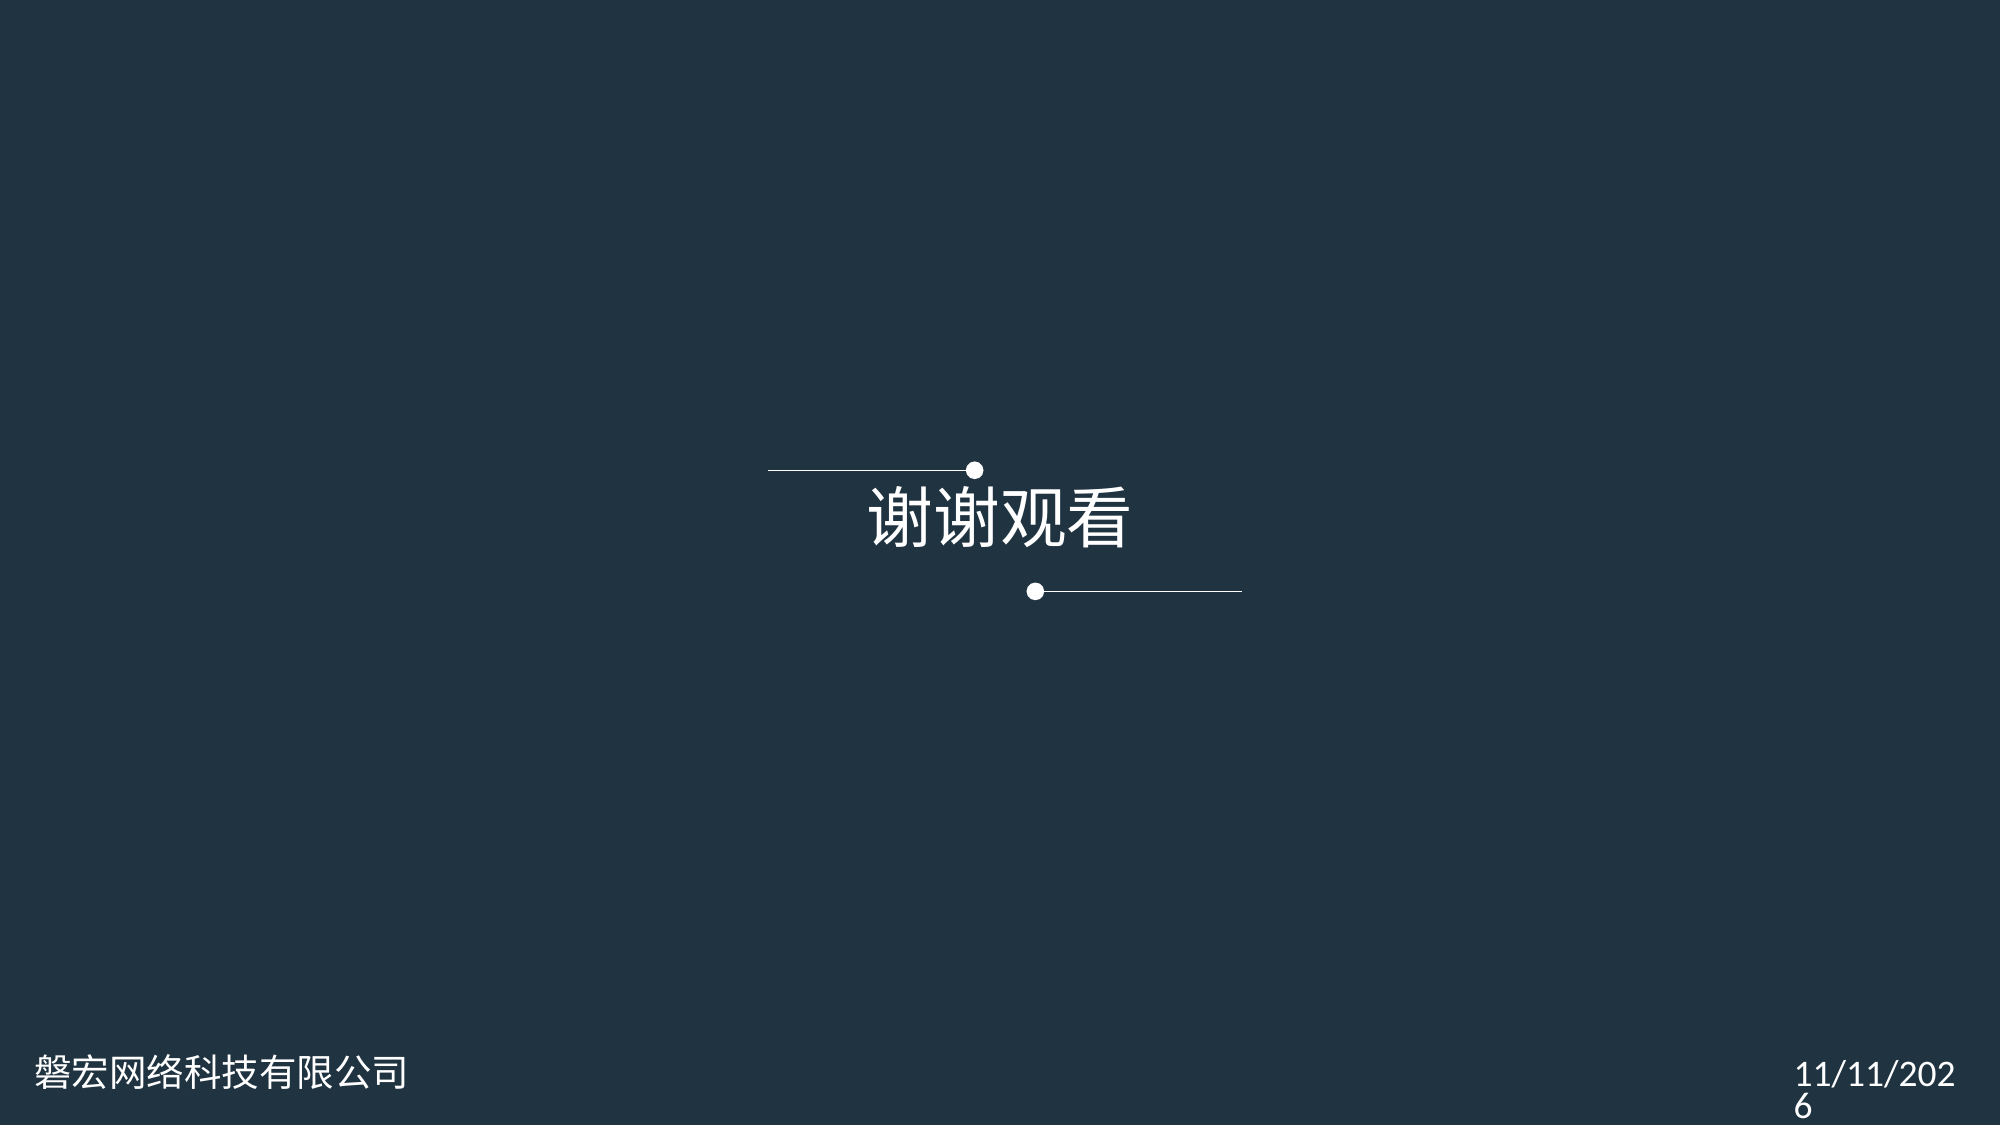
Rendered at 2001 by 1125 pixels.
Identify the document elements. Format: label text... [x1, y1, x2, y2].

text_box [767, 461, 984, 480]
text_box [1778, 1046, 1986, 1102]
text_box 磐宏网络科技有限公司 [19, 1046, 620, 1102]
text_box 谢谢观看 [851, 477, 1158, 565]
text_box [1026, 582, 1242, 601]
